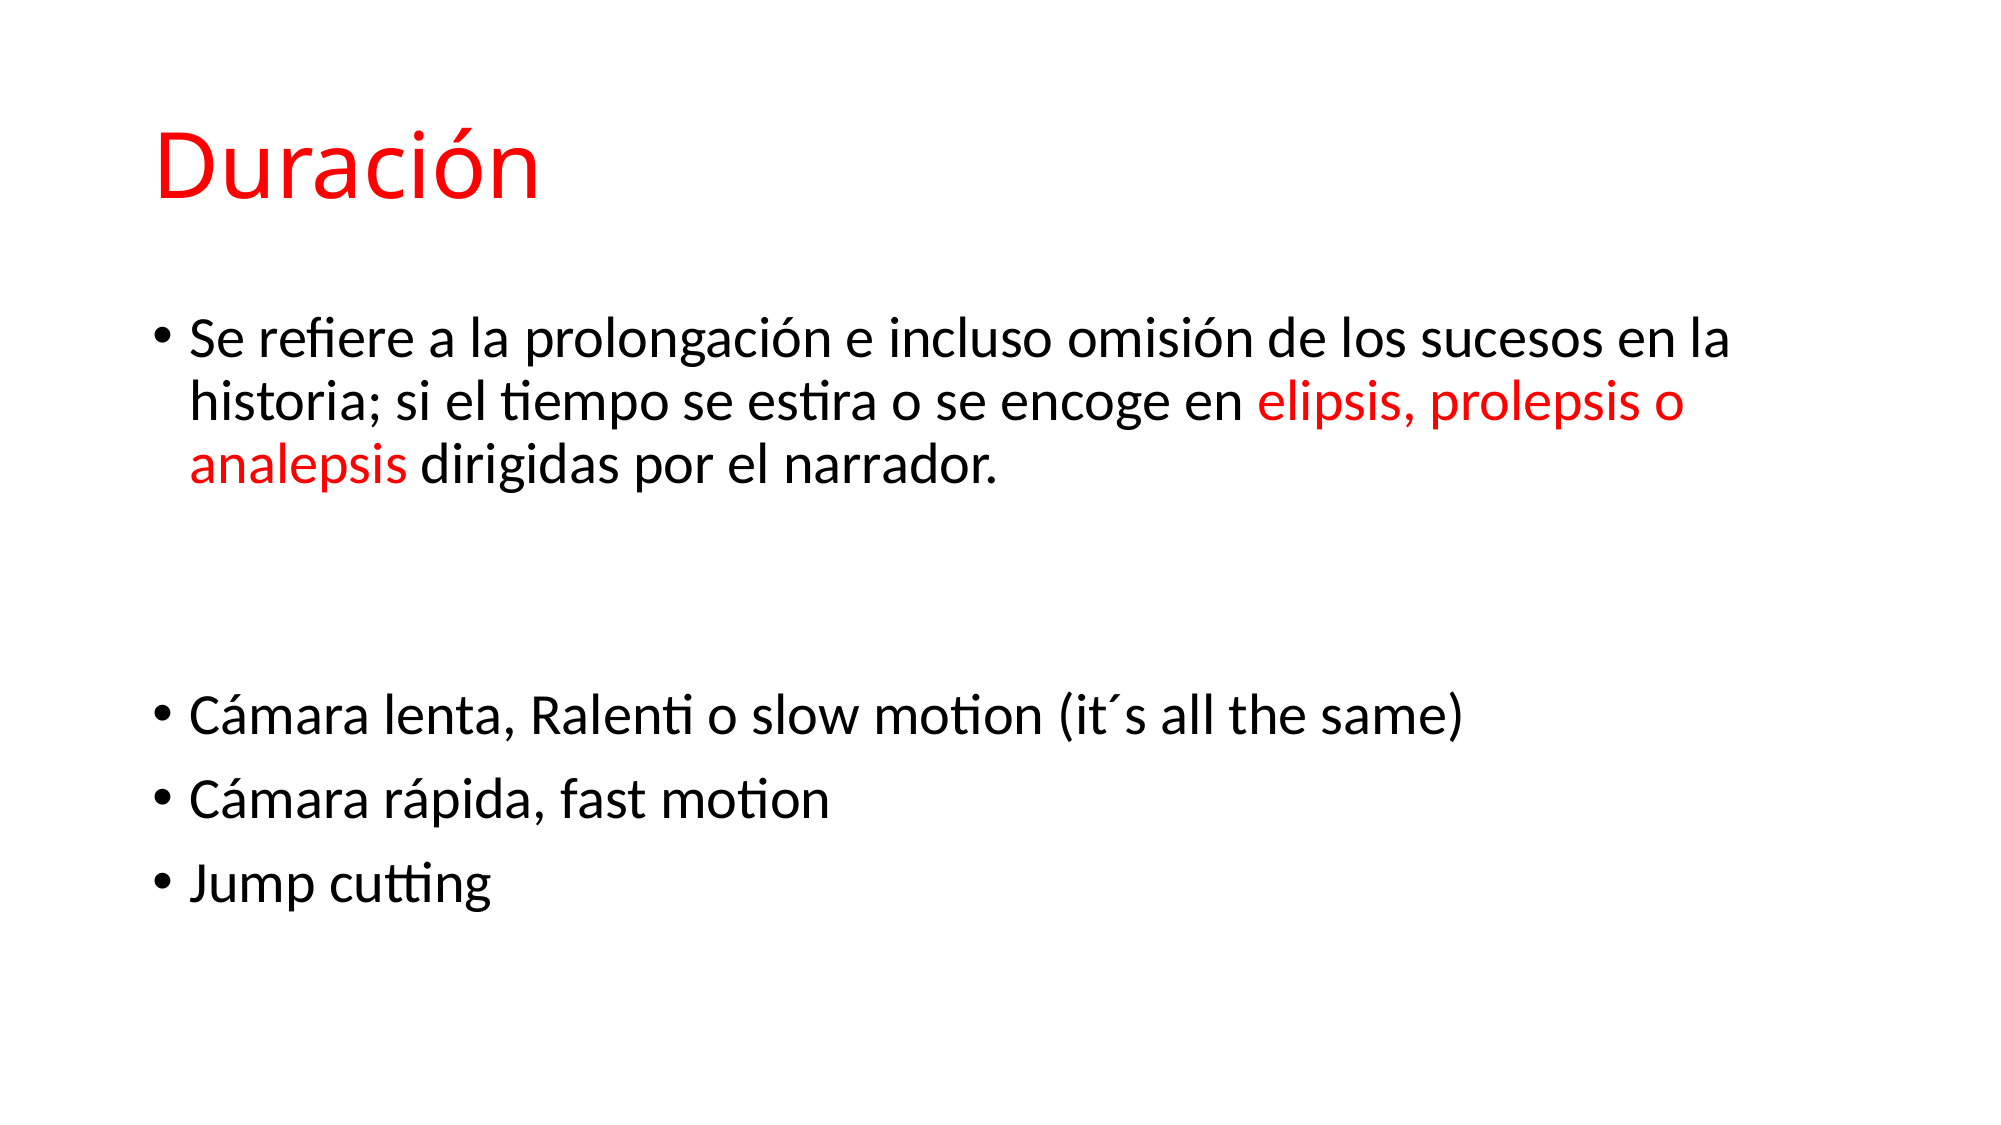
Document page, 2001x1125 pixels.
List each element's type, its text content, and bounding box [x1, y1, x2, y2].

list Se refiere a la prolongación e incluso omisión de los sucesos en la historia; si el tiempo se estira o se encoge en elipsis, prolepsis o analepsis dirigidas por el narrador. Cámara lenta, Ralenti o slow motion (it´s all the same) Cámara rápida, fast motion Jump cutting [137, 299, 1863, 1014]
title Duración [137, 59, 1863, 278]
